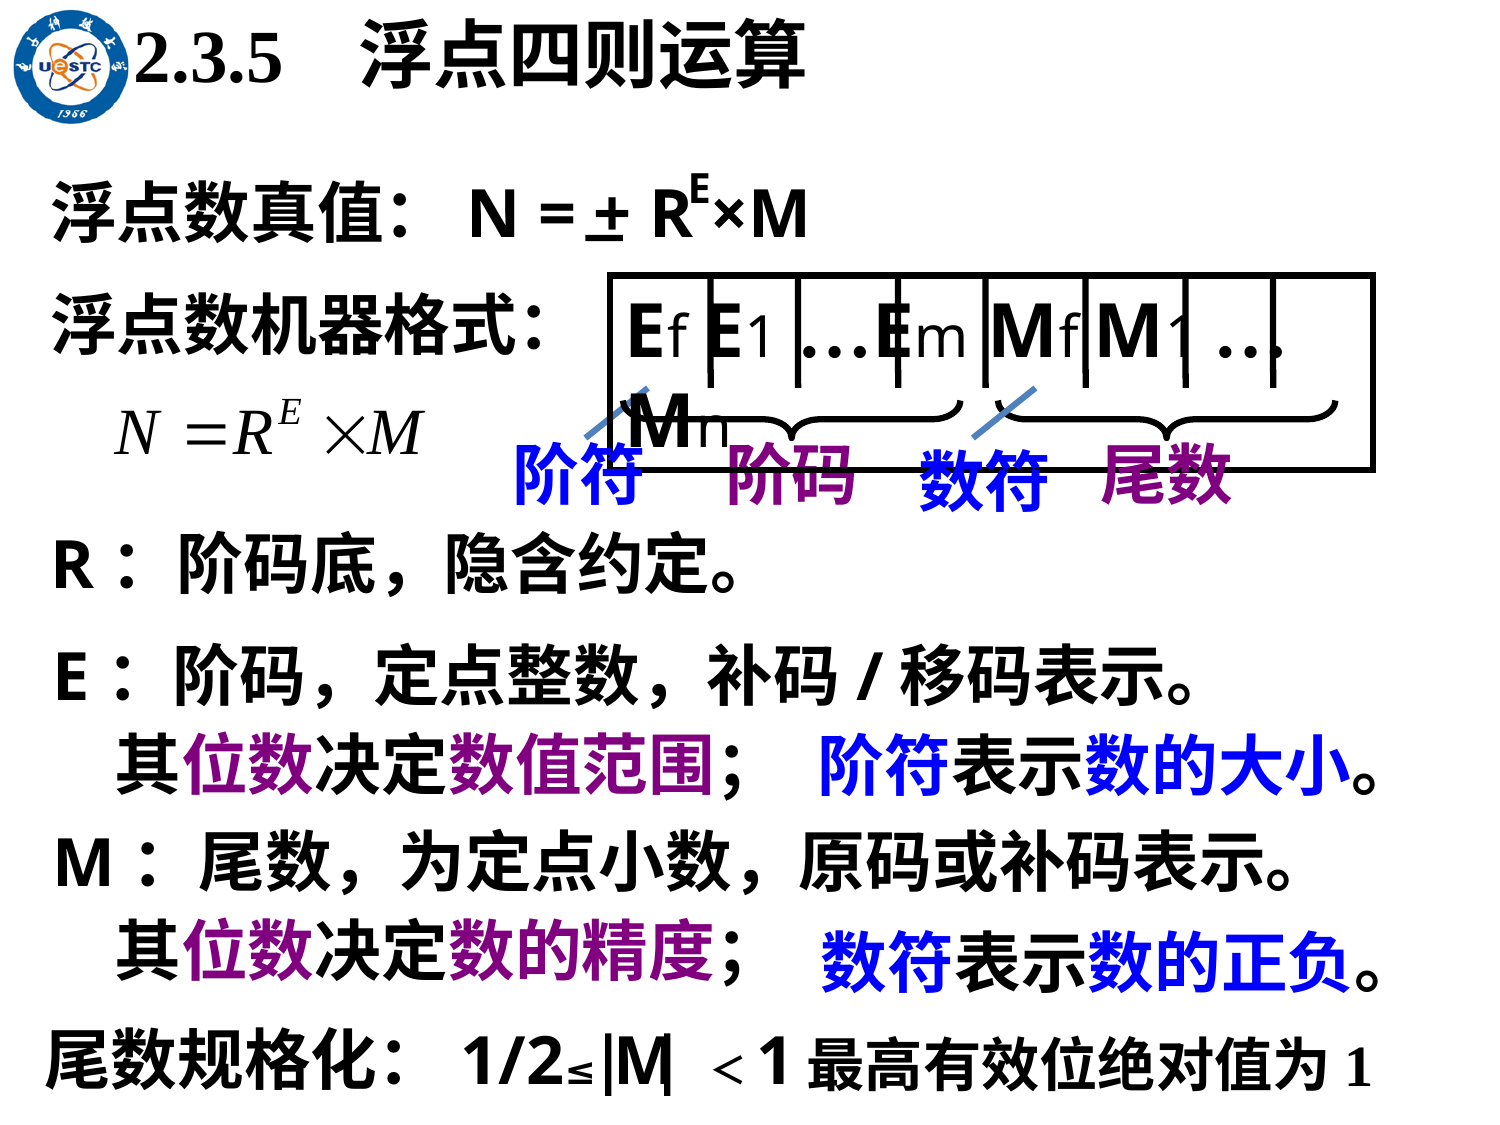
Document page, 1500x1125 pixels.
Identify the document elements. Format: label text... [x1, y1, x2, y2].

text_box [35, 275, 1374, 389]
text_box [100, 381, 444, 473]
text_box 数符表示数的正负。 [805, 913, 1444, 1008]
text_box [622, 400, 961, 439]
text_box 阶码 [723, 425, 936, 467]
text_box 数符 [903, 431, 1129, 527]
text_box [997, 400, 1336, 425]
text_box 尾数规格化：1/2≤ M ＜1 [29, 1010, 905, 1106]
text_box 阶码 [723, 473, 903, 514]
text_box M：尾数，为定点小数，原码或补码表示。 其位数决定数的精度； [38, 834, 1459, 994]
text_box 2.3.5 浮点四则运算 [119, 0, 1282, 105]
text_box 阶符 [497, 425, 723, 514]
picture [6, 8, 136, 126]
text_box 尾数 [1085, 425, 1311, 521]
text_box 最高有效位绝对值为1 [791, 1020, 1492, 1106]
text_box R：阶码底，隐含约定。 [35, 514, 961, 610]
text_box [35, 154, 1074, 259]
text_box E：阶码，定点整数，补码/移码表示。 其位数决定数值范围； [38, 648, 1447, 808]
text_box 阶符表示数的大小。 [817, 716, 1444, 811]
